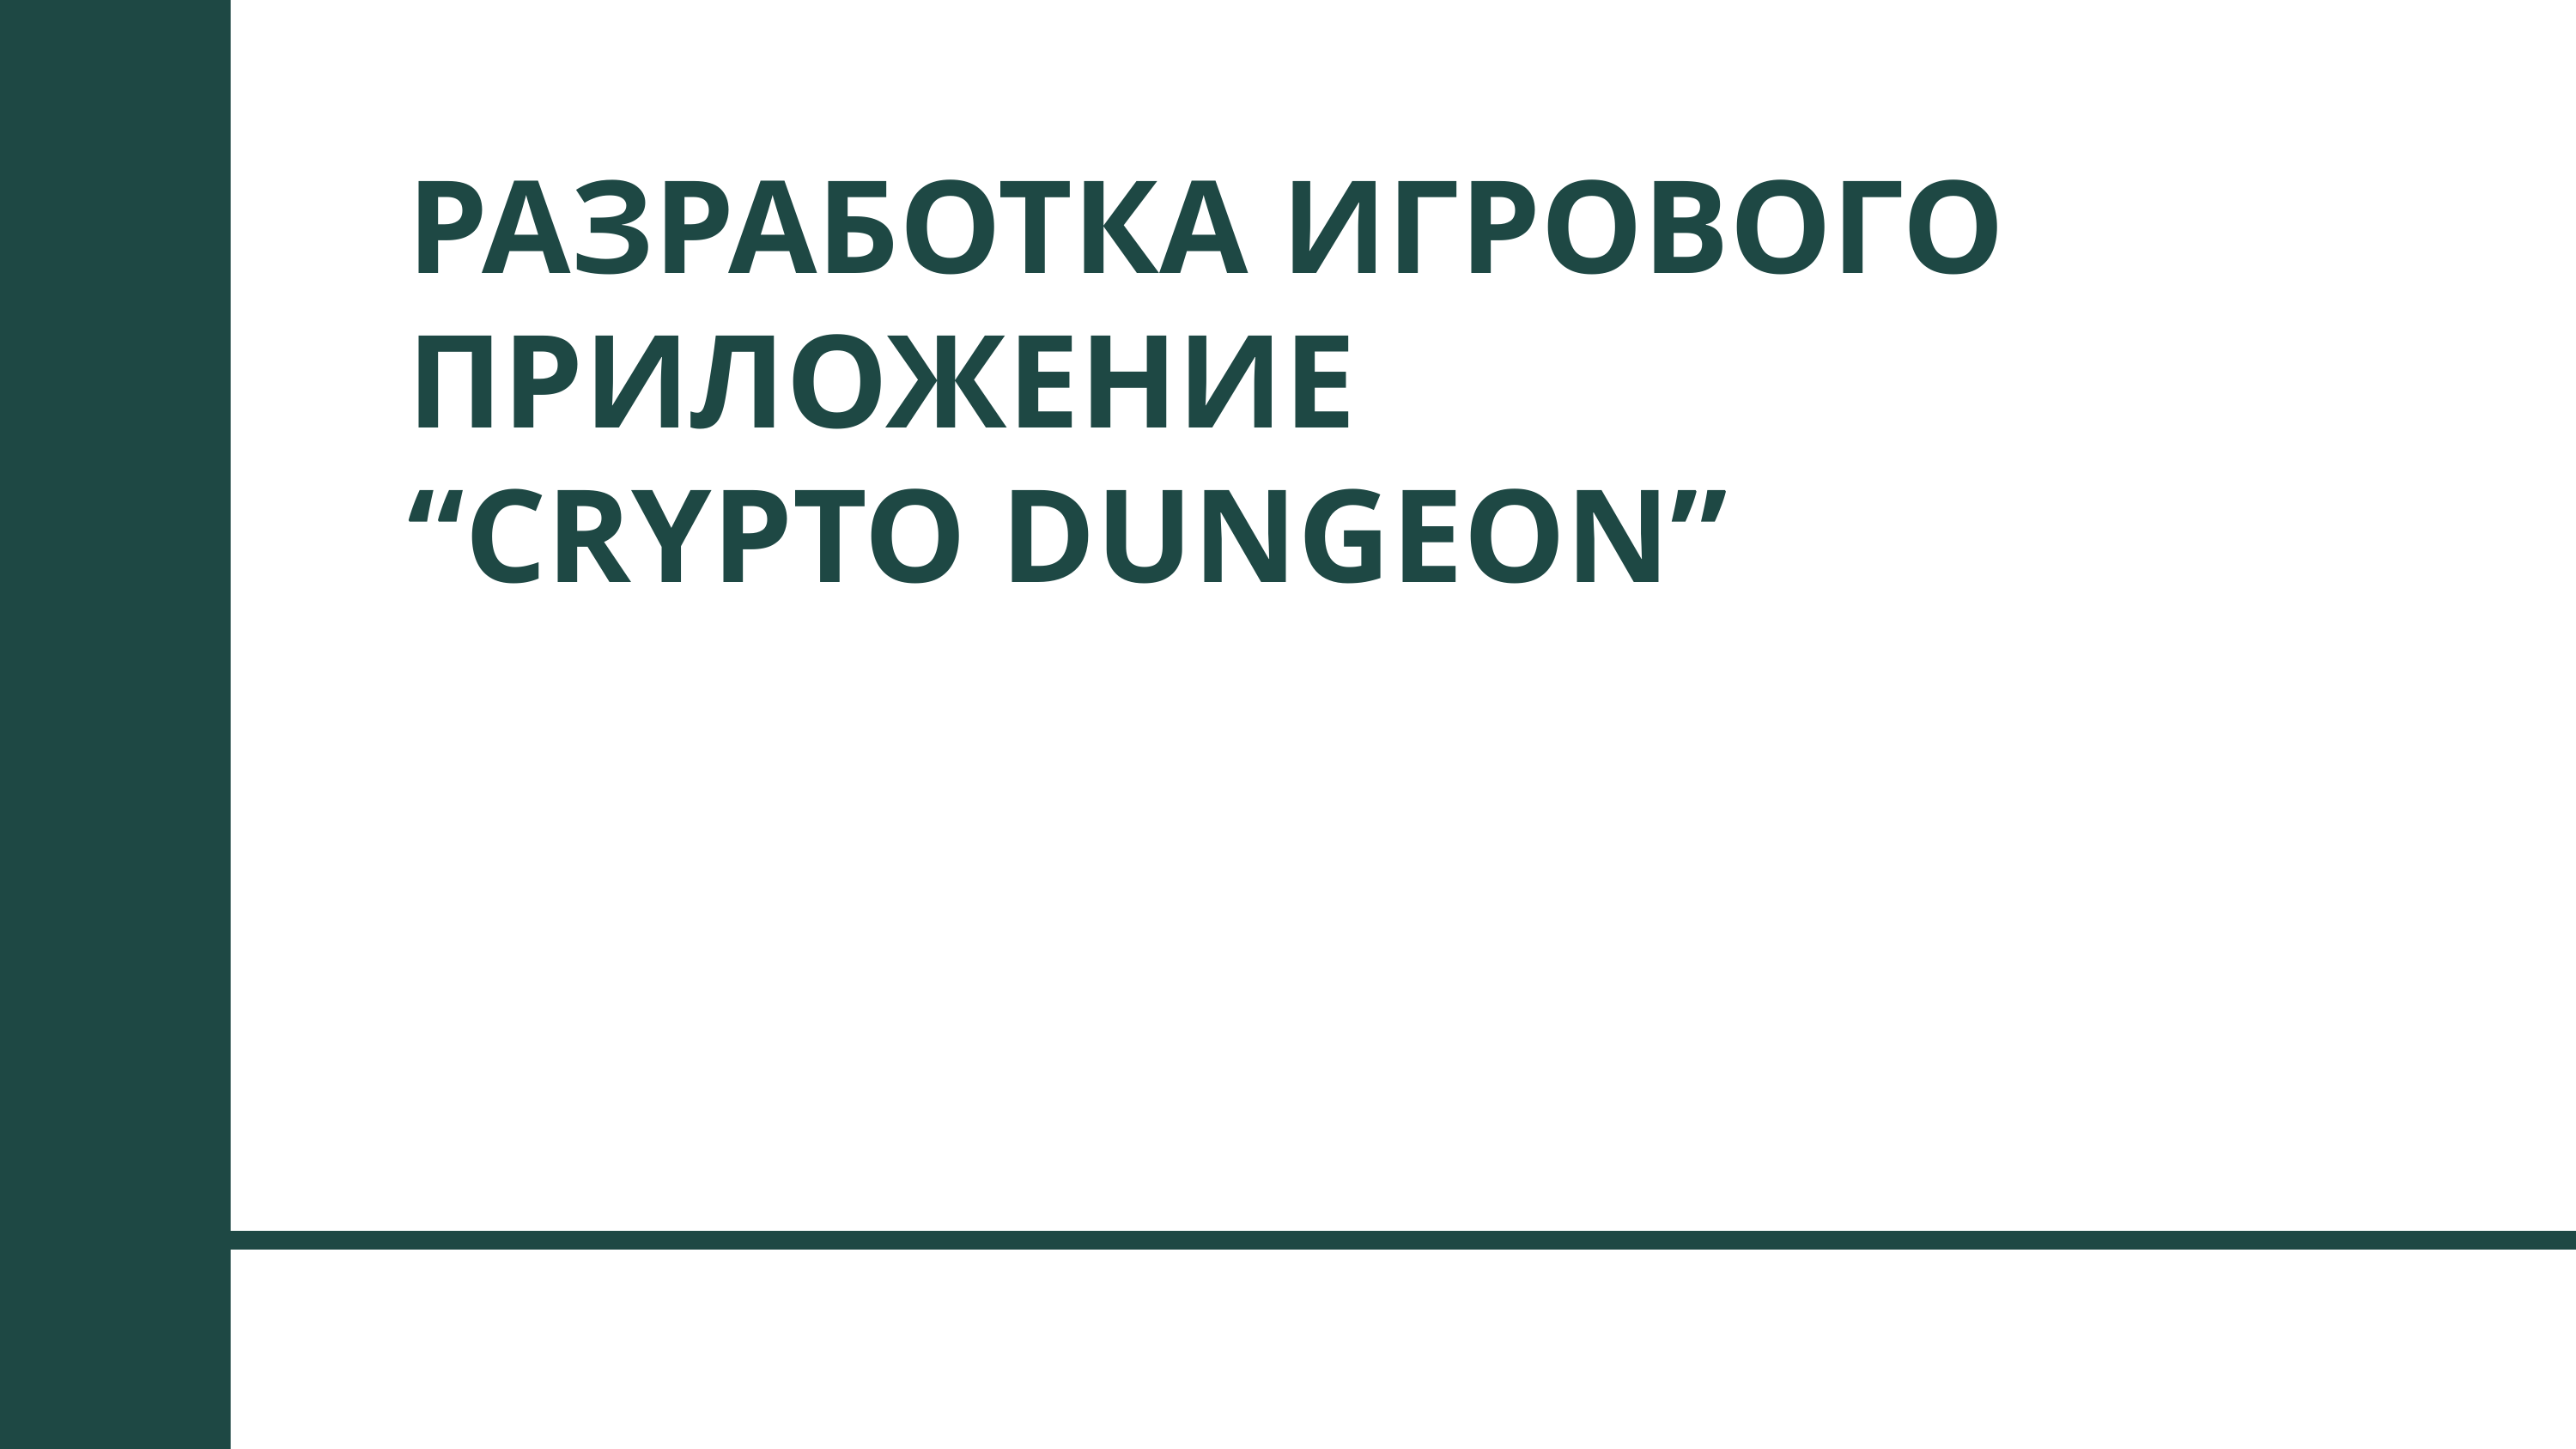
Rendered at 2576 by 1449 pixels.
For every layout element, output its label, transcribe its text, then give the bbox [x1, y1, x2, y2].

text_box РАЗРАБОТКА ИГРОВОГО ПРИЛОЖЕНИЕ “CRYPTO DUNGEON” [407, 144, 2361, 609]
text_box [0, 0, 231, 1449]
text_box [231, 1230, 2576, 1250]
